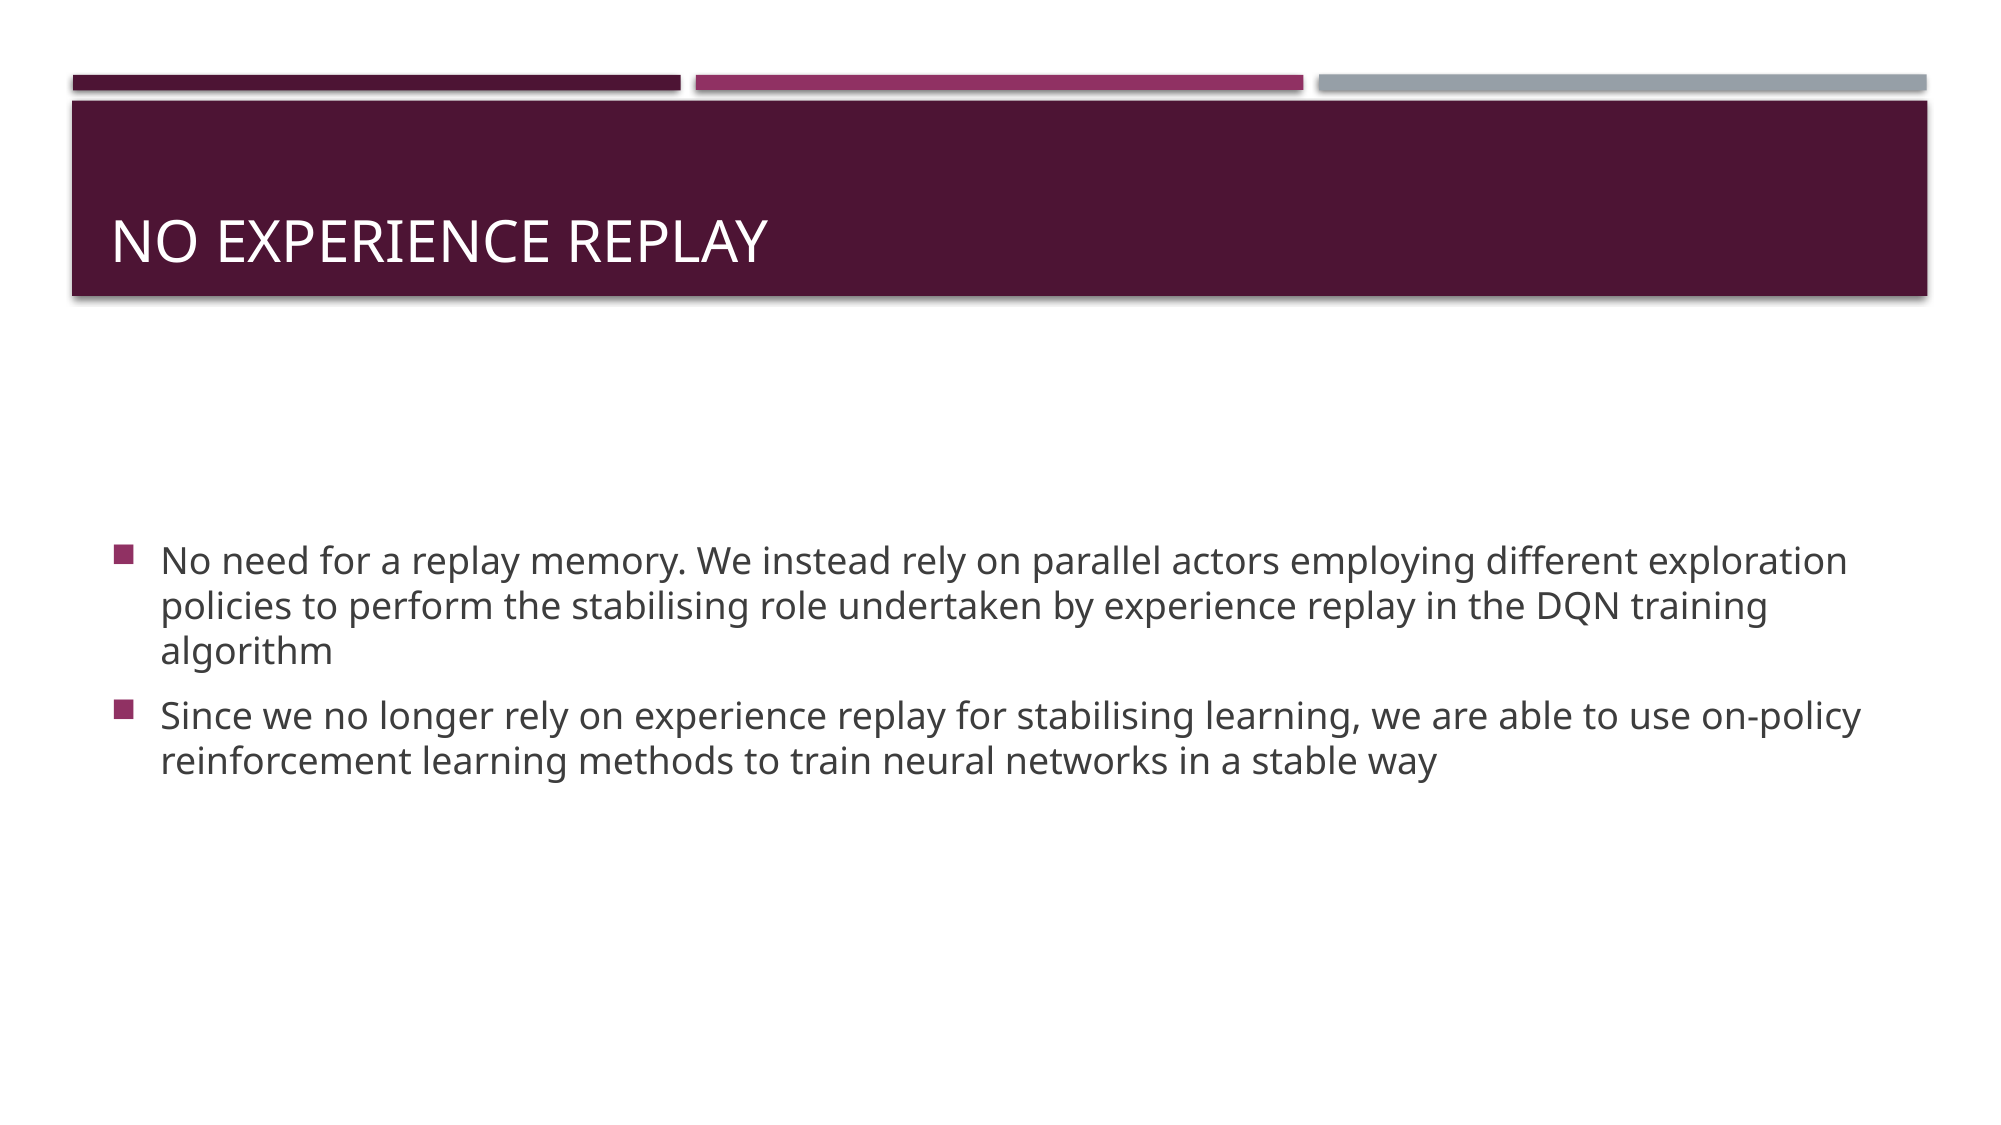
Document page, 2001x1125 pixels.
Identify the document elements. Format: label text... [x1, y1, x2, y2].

list No need for a replay memory. We instead rely on parallel actors employing different exploration policies to perform the stabilising role undertaken by experience replay in the DQN training algorithm Since we no longer rely on experience replay for stabilising learning, we are able to use on-policy reinforcement learning methods to train neural networks in a stable way [95, 357, 1905, 962]
title No Experience Replay [95, 115, 1905, 282]
